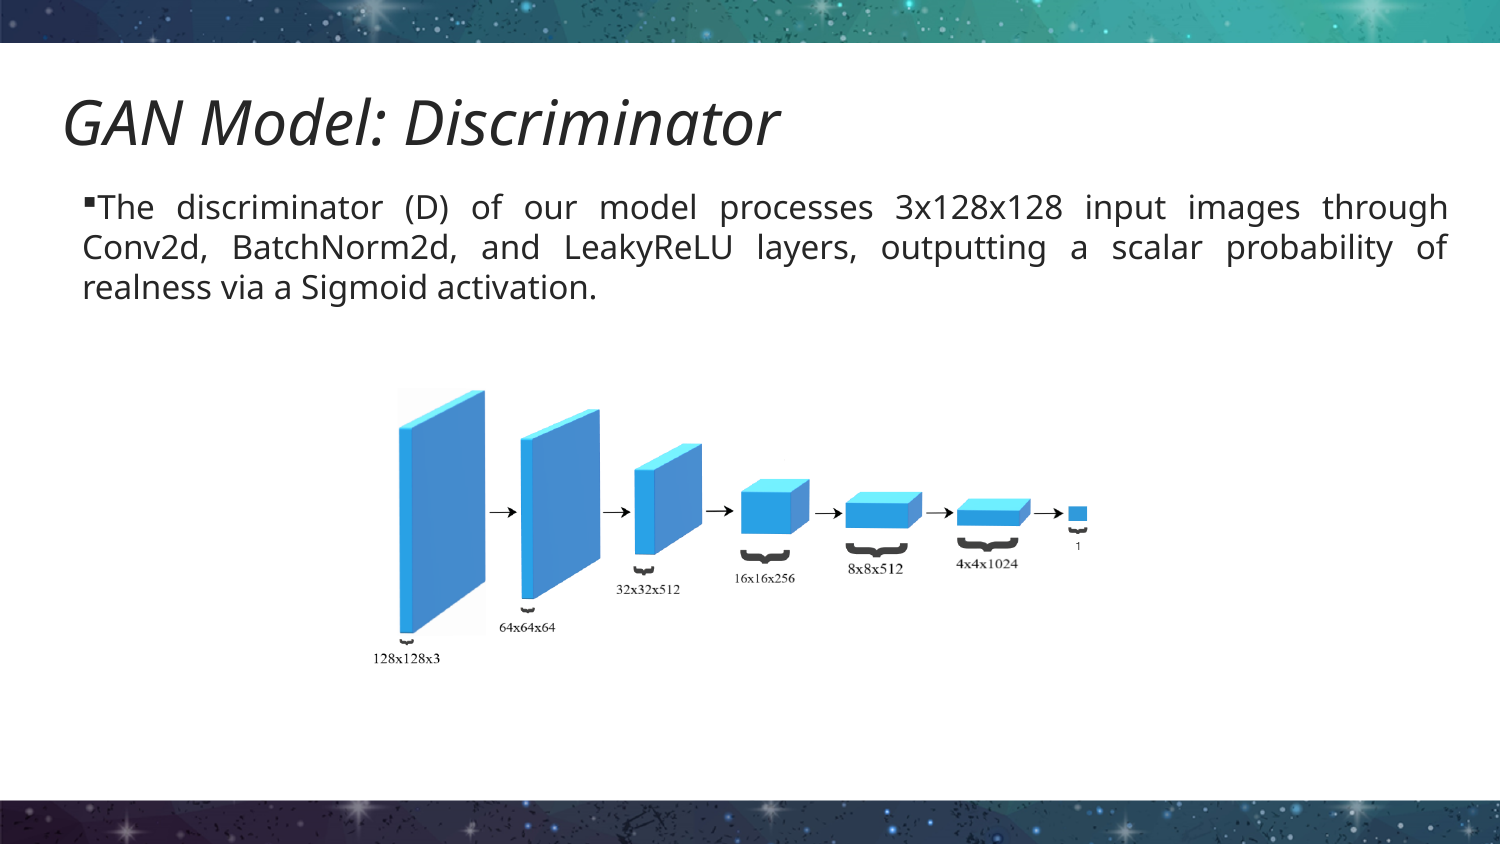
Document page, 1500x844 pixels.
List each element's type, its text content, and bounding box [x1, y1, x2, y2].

text_box The discriminator (D) of our model processes 3x128x128 input images through Conv2d, BatchNorm2d, and LeakyReLU layers, outputting a scalar probability of realness via a Sigmoid activation. [67, 178, 1465, 355]
picture [0, 0, 1500, 844]
text_box GAN Model: Discriminator [47, 75, 1125, 167]
